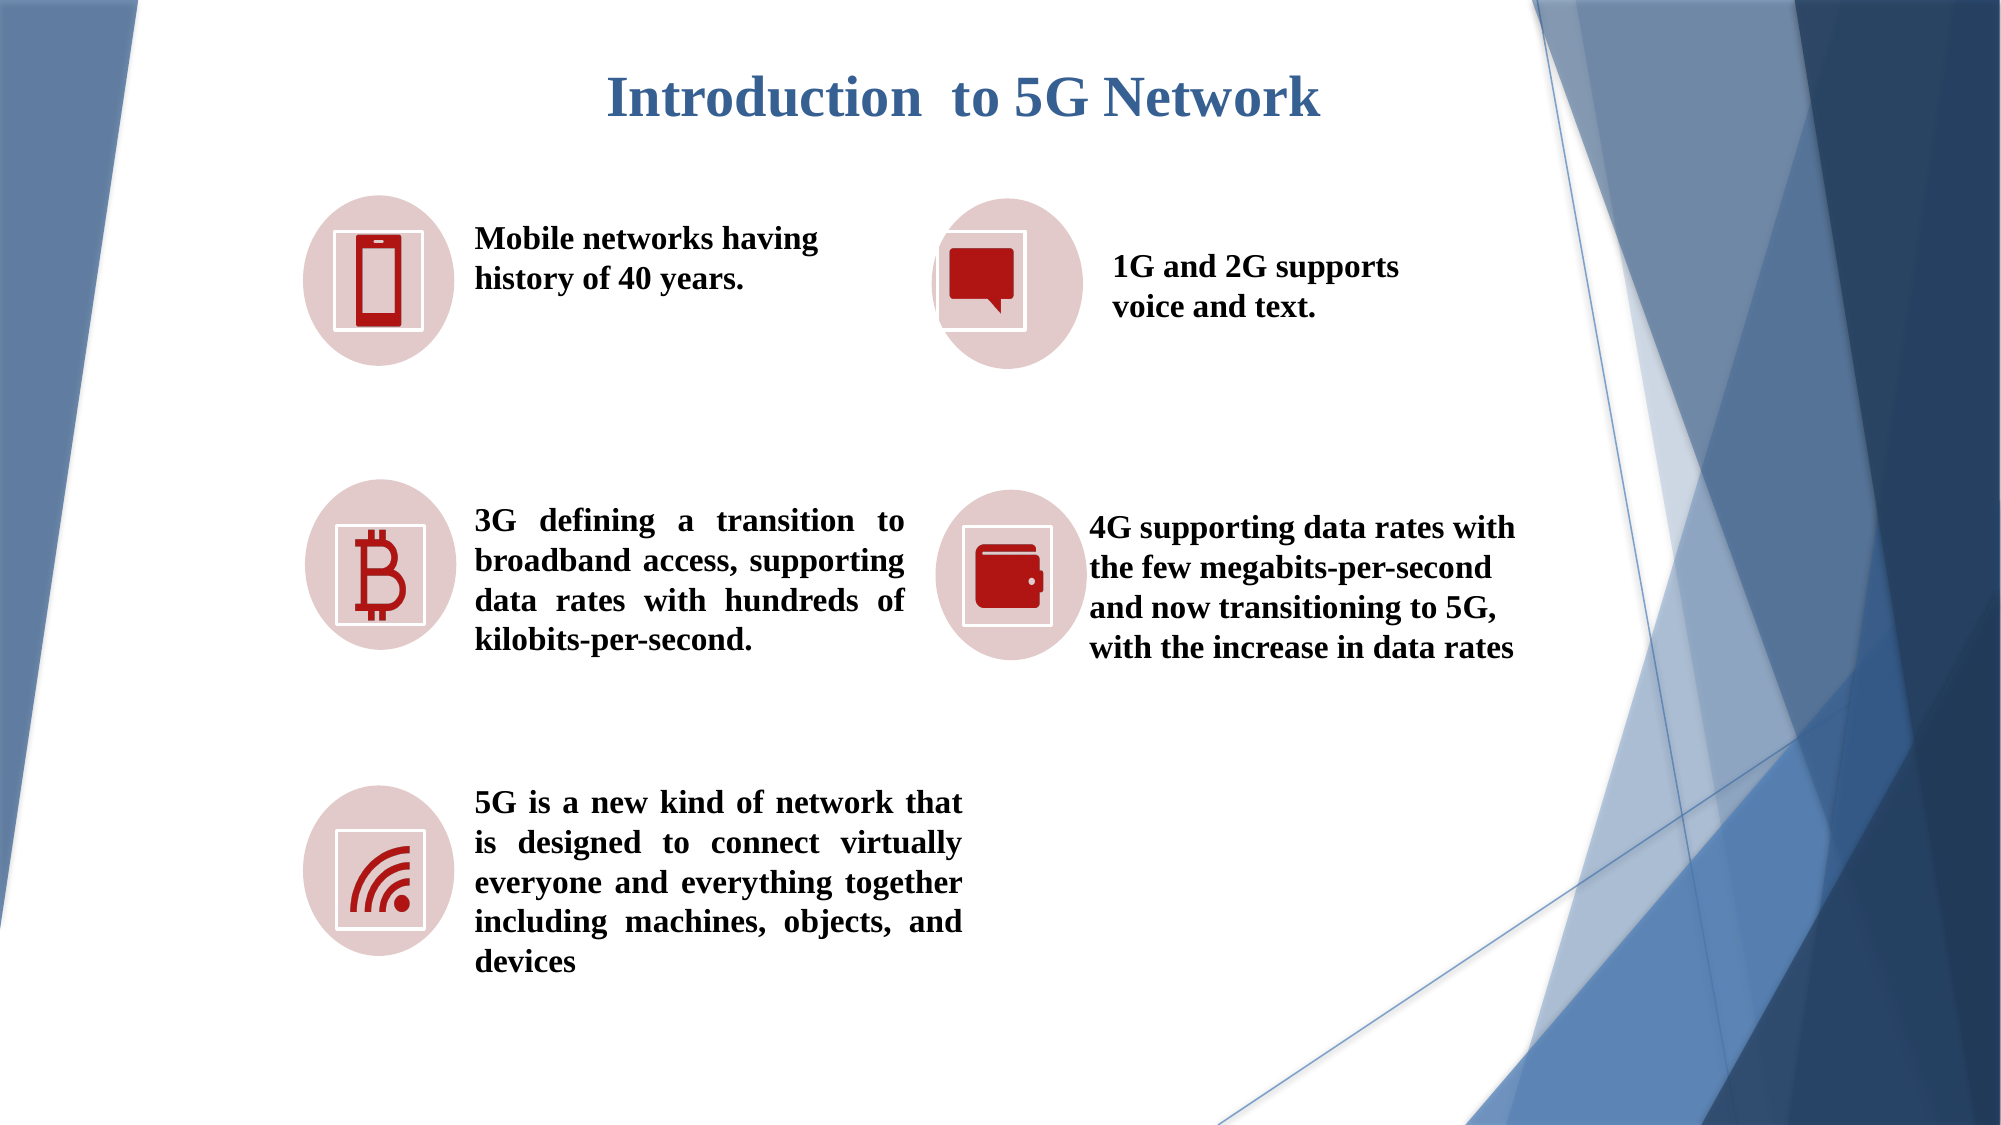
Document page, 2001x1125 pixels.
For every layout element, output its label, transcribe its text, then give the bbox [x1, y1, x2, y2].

text_box Introduction to 5G Network [0, 50, 1942, 136]
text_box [302, 170, 1529, 1006]
